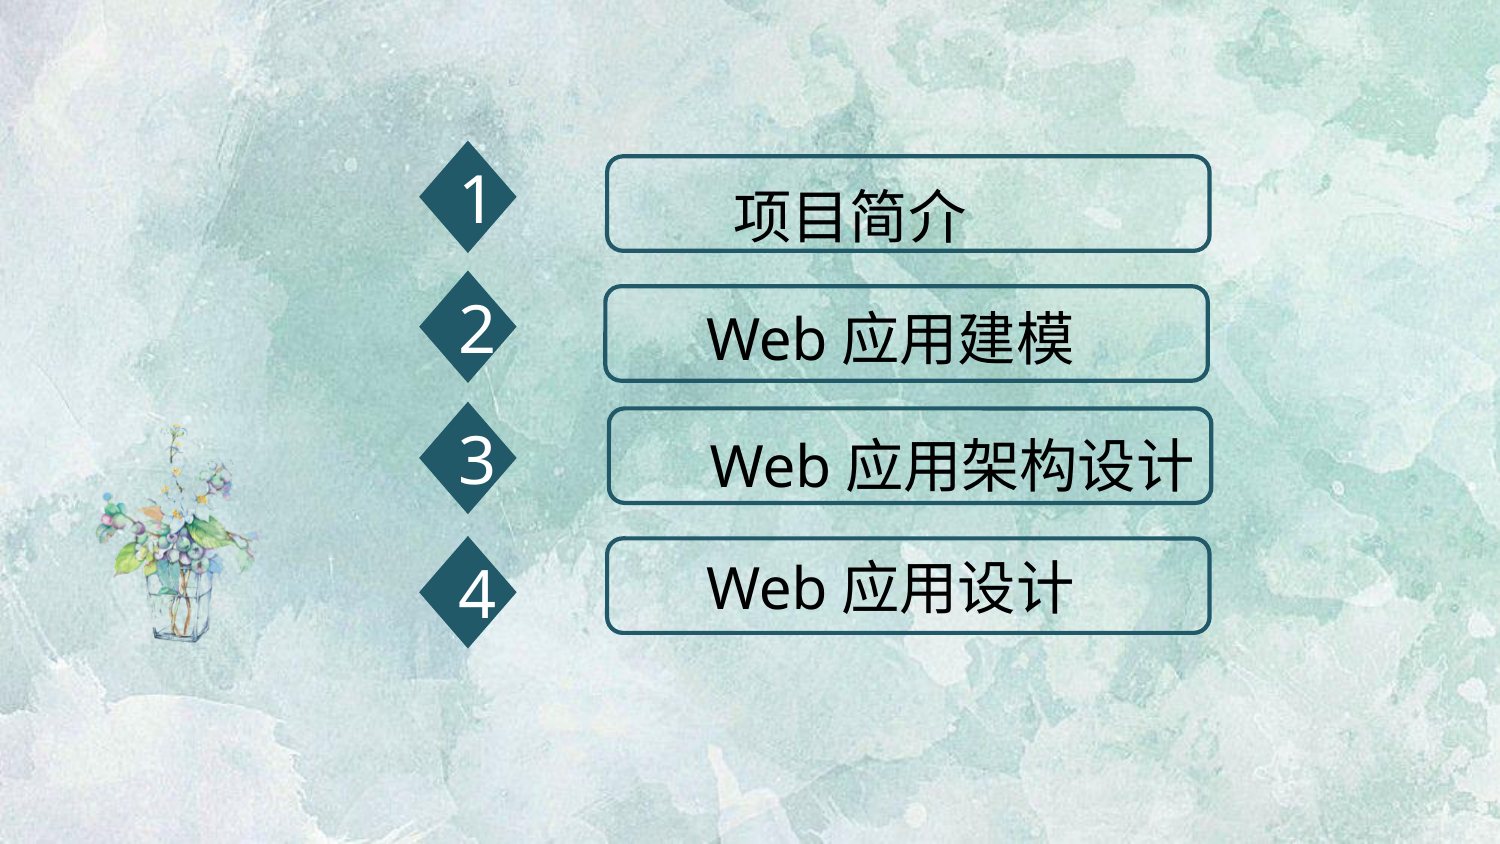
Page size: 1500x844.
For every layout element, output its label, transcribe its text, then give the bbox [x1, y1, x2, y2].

text_box 4 [417, 533, 519, 651]
text_box 3 [417, 399, 519, 517]
text_box [604, 154, 1212, 253]
text_box [606, 406, 1214, 506]
text_box 2 [417, 268, 519, 386]
text_box 项目简介 [718, 173, 982, 259]
text_box 1 [417, 138, 519, 256]
text_box [603, 284, 1210, 383]
picture [0, 0, 1500, 844]
text_box Web应用建模 [691, 294, 1090, 380]
text_box Web应用设计 [691, 543, 1090, 629]
text_box Web应用架构设计 [694, 421, 1210, 507]
text_box [604, 536, 1212, 635]
